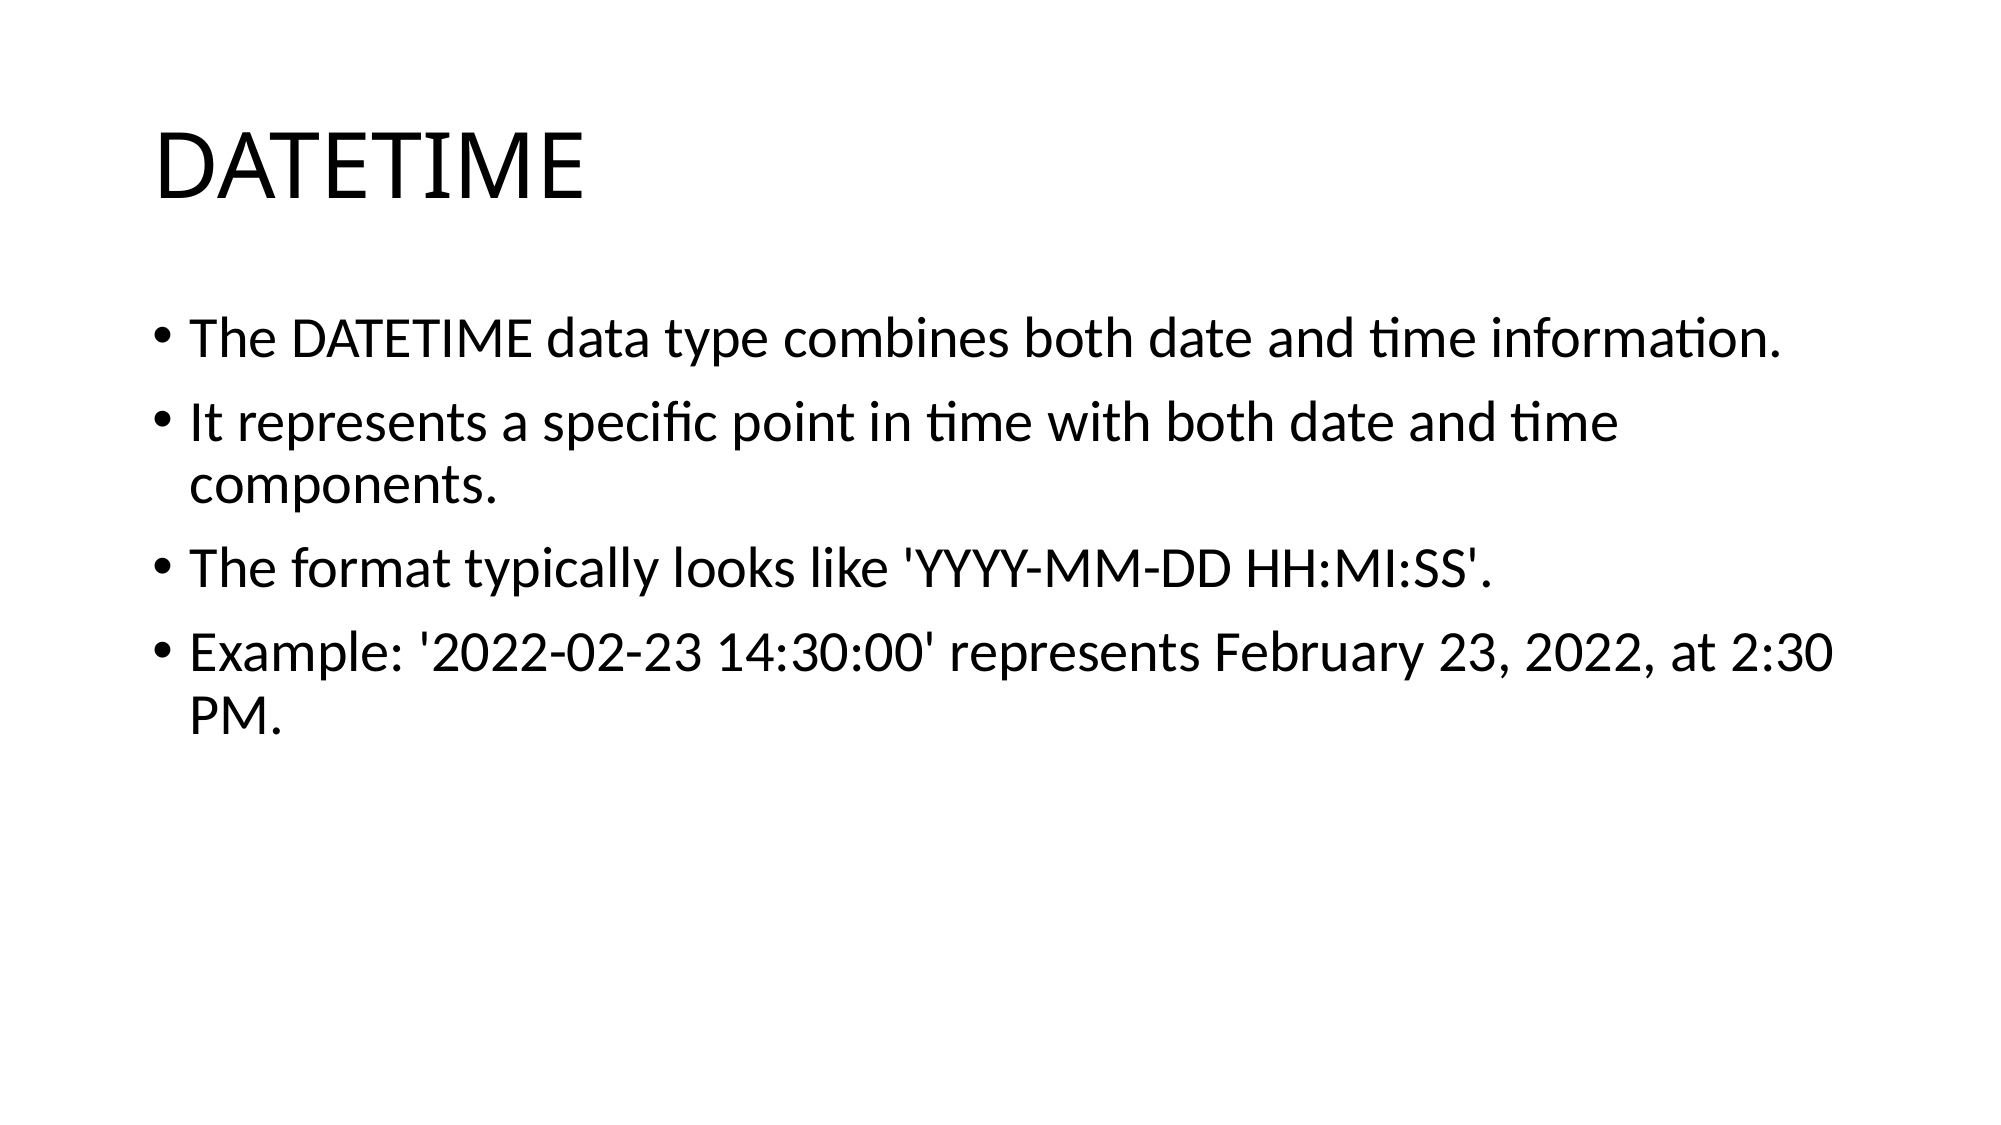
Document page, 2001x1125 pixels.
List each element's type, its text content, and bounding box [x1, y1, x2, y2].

list The DATETIME data type combines both date and time information. It represents a specific point in time with both date and time components. The format typically looks like 'YYYY-MM-DD HH:MI:SS'. Example: '2022-02-23 14:30:00' represents February 23, 2022, at 2:30 PM. [137, 299, 1863, 1014]
title DATETIME [137, 59, 1863, 278]
